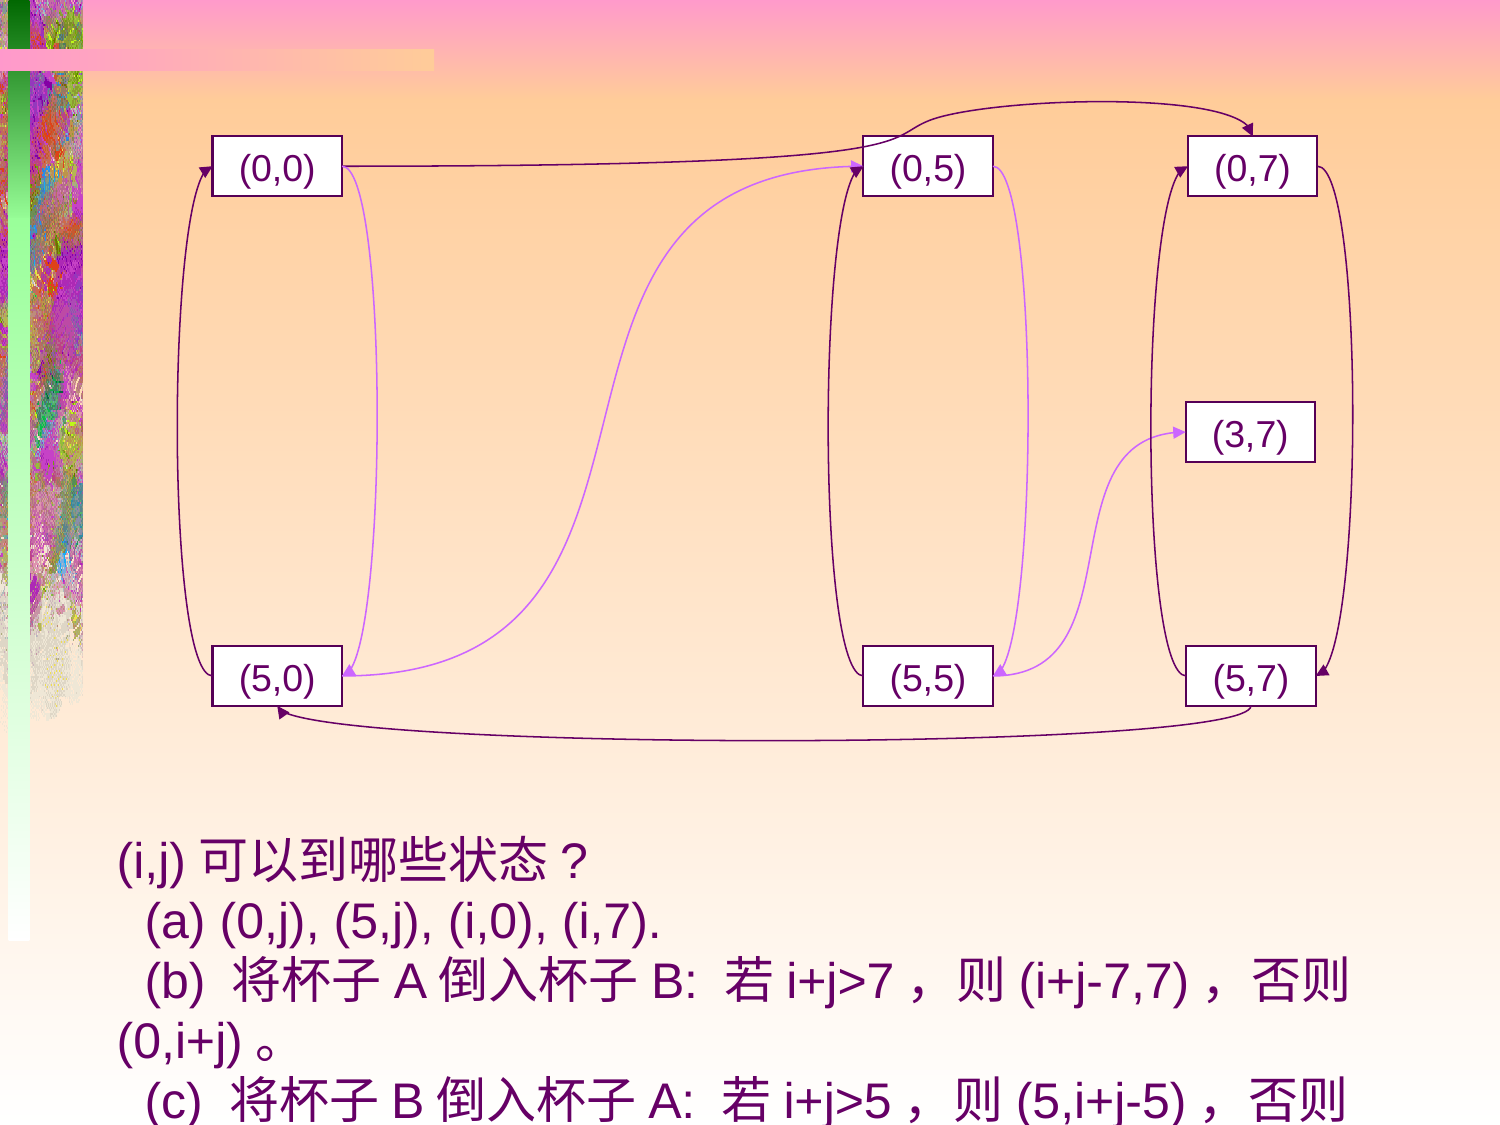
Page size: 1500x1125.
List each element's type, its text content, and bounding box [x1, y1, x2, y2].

text_box (5,0) [211, 645, 343, 707]
text_box (i,j)可以到哪些状态? (a) (0,j), (5,j), (i,0), (i,7). (b) 将杯子A倒入杯子B: 若i+j>7，则(i+j-7,7)，否则(0,i+j)。 (c) 将杯子B倒入杯子A: 若i+j>5，则(5,i+j-5)，否则(i+j,0)。 [767, 820, 1445, 1125]
text_box (0,7) [1188, 135, 1318, 197]
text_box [342, 166, 863, 677]
picture [0, 0, 9, 50]
text_box (5,5) [862, 645, 994, 707]
text_box (5,7) [1185, 645, 1317, 707]
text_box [342, 136, 1253, 167]
picture [29, 71, 83, 821]
text_box (0,0) [211, 135, 343, 197]
text_box (i,j)可以到哪些状态? (a) (0,j), (5,j), (i,0), (i,7). (b) 将杯子A倒入杯子B: 若i+j>7，则(i+j-7,7)，否则(0,i+j)。 (c) 将杯子B倒入杯子A: 若i+j>5，则(5,i+j-5)，否则(i+j,0)。 [101, 820, 764, 1125]
picture [0, 71, 9, 821]
text_box (3,7) [1188, 401, 1315, 463]
text_box (0,5) [866, 167, 992, 197]
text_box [992, 432, 1186, 677]
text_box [992, 166, 996, 432]
picture [29, 0, 83, 50]
